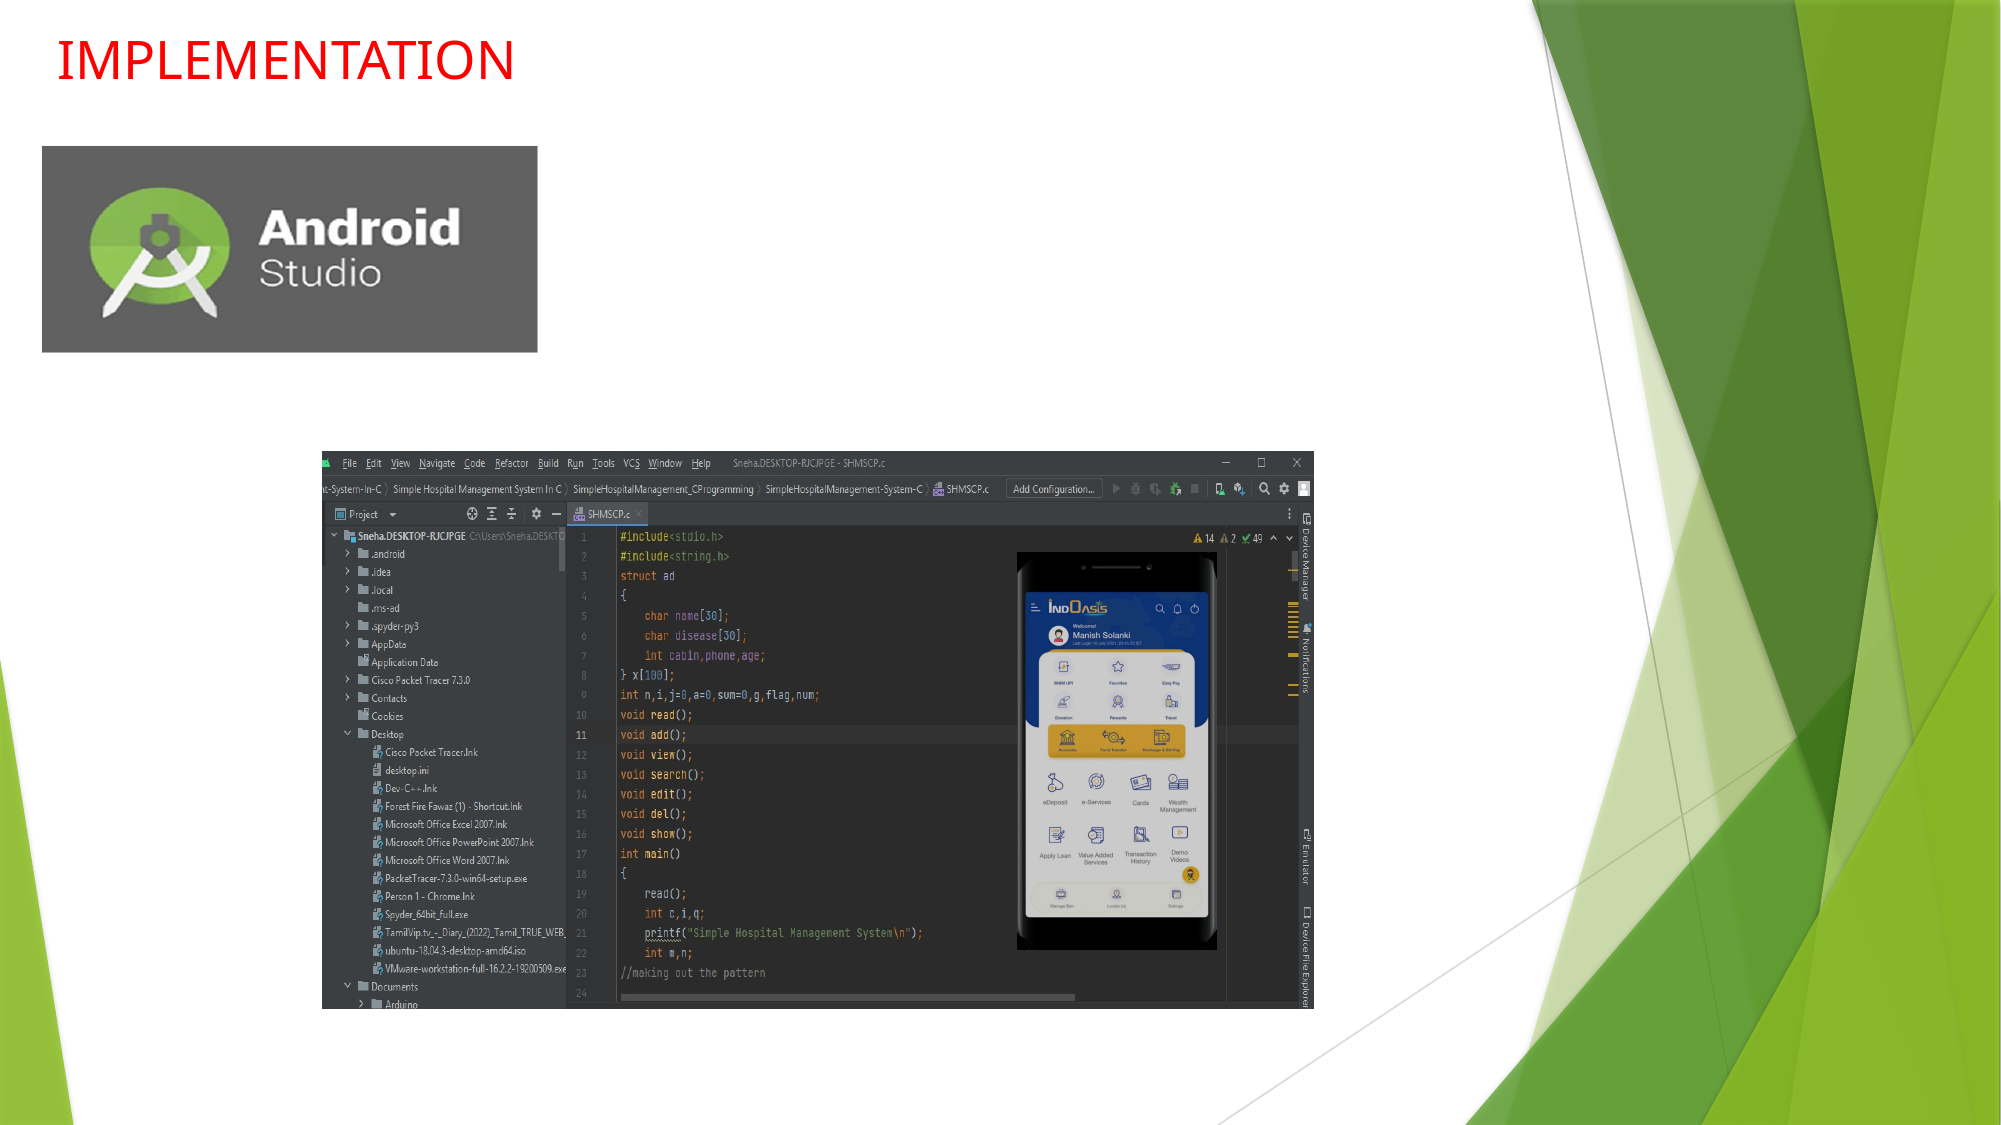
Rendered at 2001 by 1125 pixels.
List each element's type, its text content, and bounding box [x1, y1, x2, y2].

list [1017, 551, 1217, 951]
title IMPLEMENTATION [41, 19, 847, 99]
picture [41, 145, 538, 353]
picture [321, 450, 1314, 1010]
